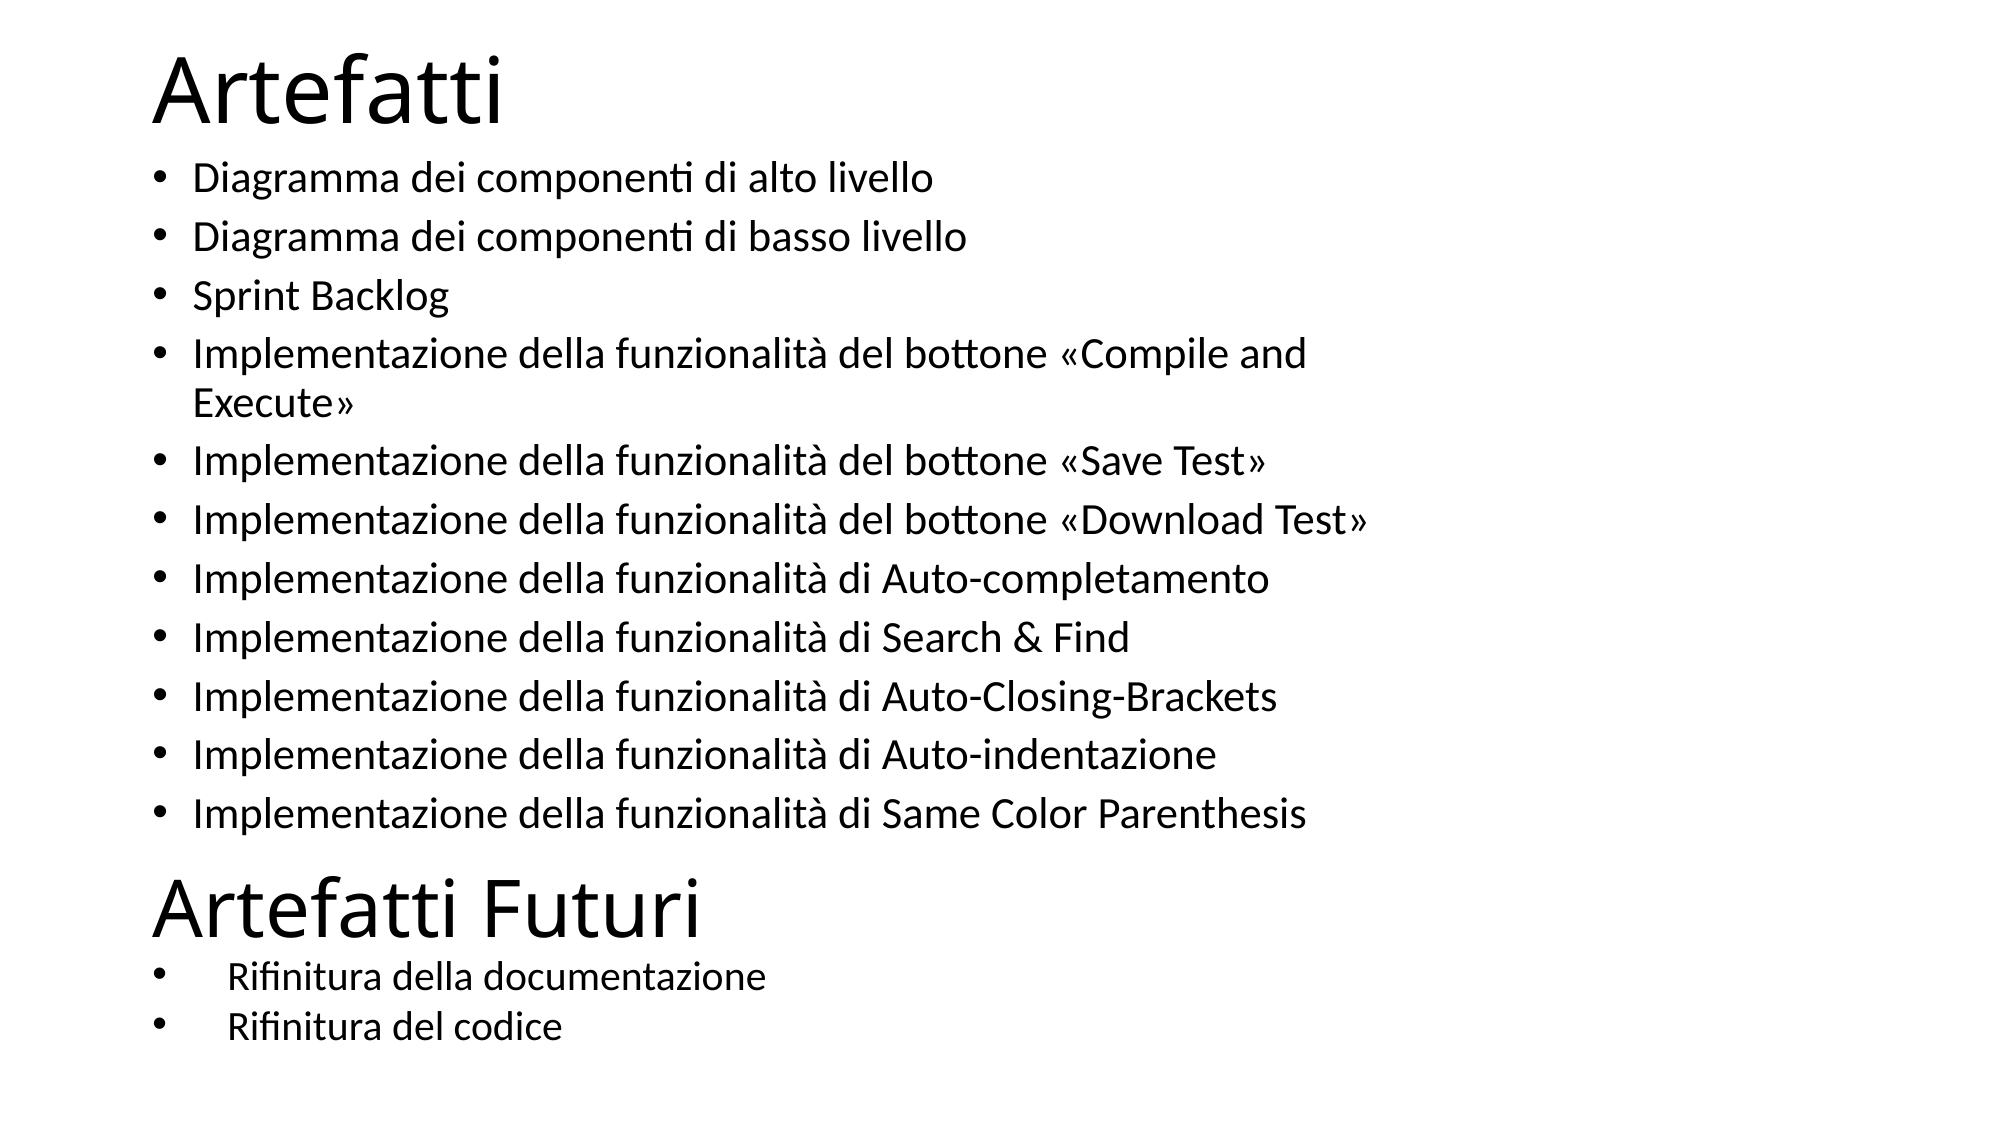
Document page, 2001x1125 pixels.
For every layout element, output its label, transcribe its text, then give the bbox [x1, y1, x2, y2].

text_box Artefatti Futuri [137, 861, 1863, 963]
title Artefatti [137, 8, 1863, 179]
list Diagramma dei componenti di alto livello Diagramma dei componenti di basso livello Sprint Backlog Implementazione della funzionalità del bottone «Compile and Execute» Implementazione della funzionalità del bottone «Save Test» Implementazione della funzionalità del bottone «Download Test» Implementazione della funzionalità di Auto-completamento Implementazione della funzionalità di Search & Find Implementazione della funzionalità di Auto-Closing-Brackets Implementazione della funzionalità di Auto-indentazione Implementazione della funzionalità di Same Color Parenthesis [137, 146, 1421, 862]
text_box Rifinitura della documentazione Rifinitura del codice [137, 940, 1421, 1056]
